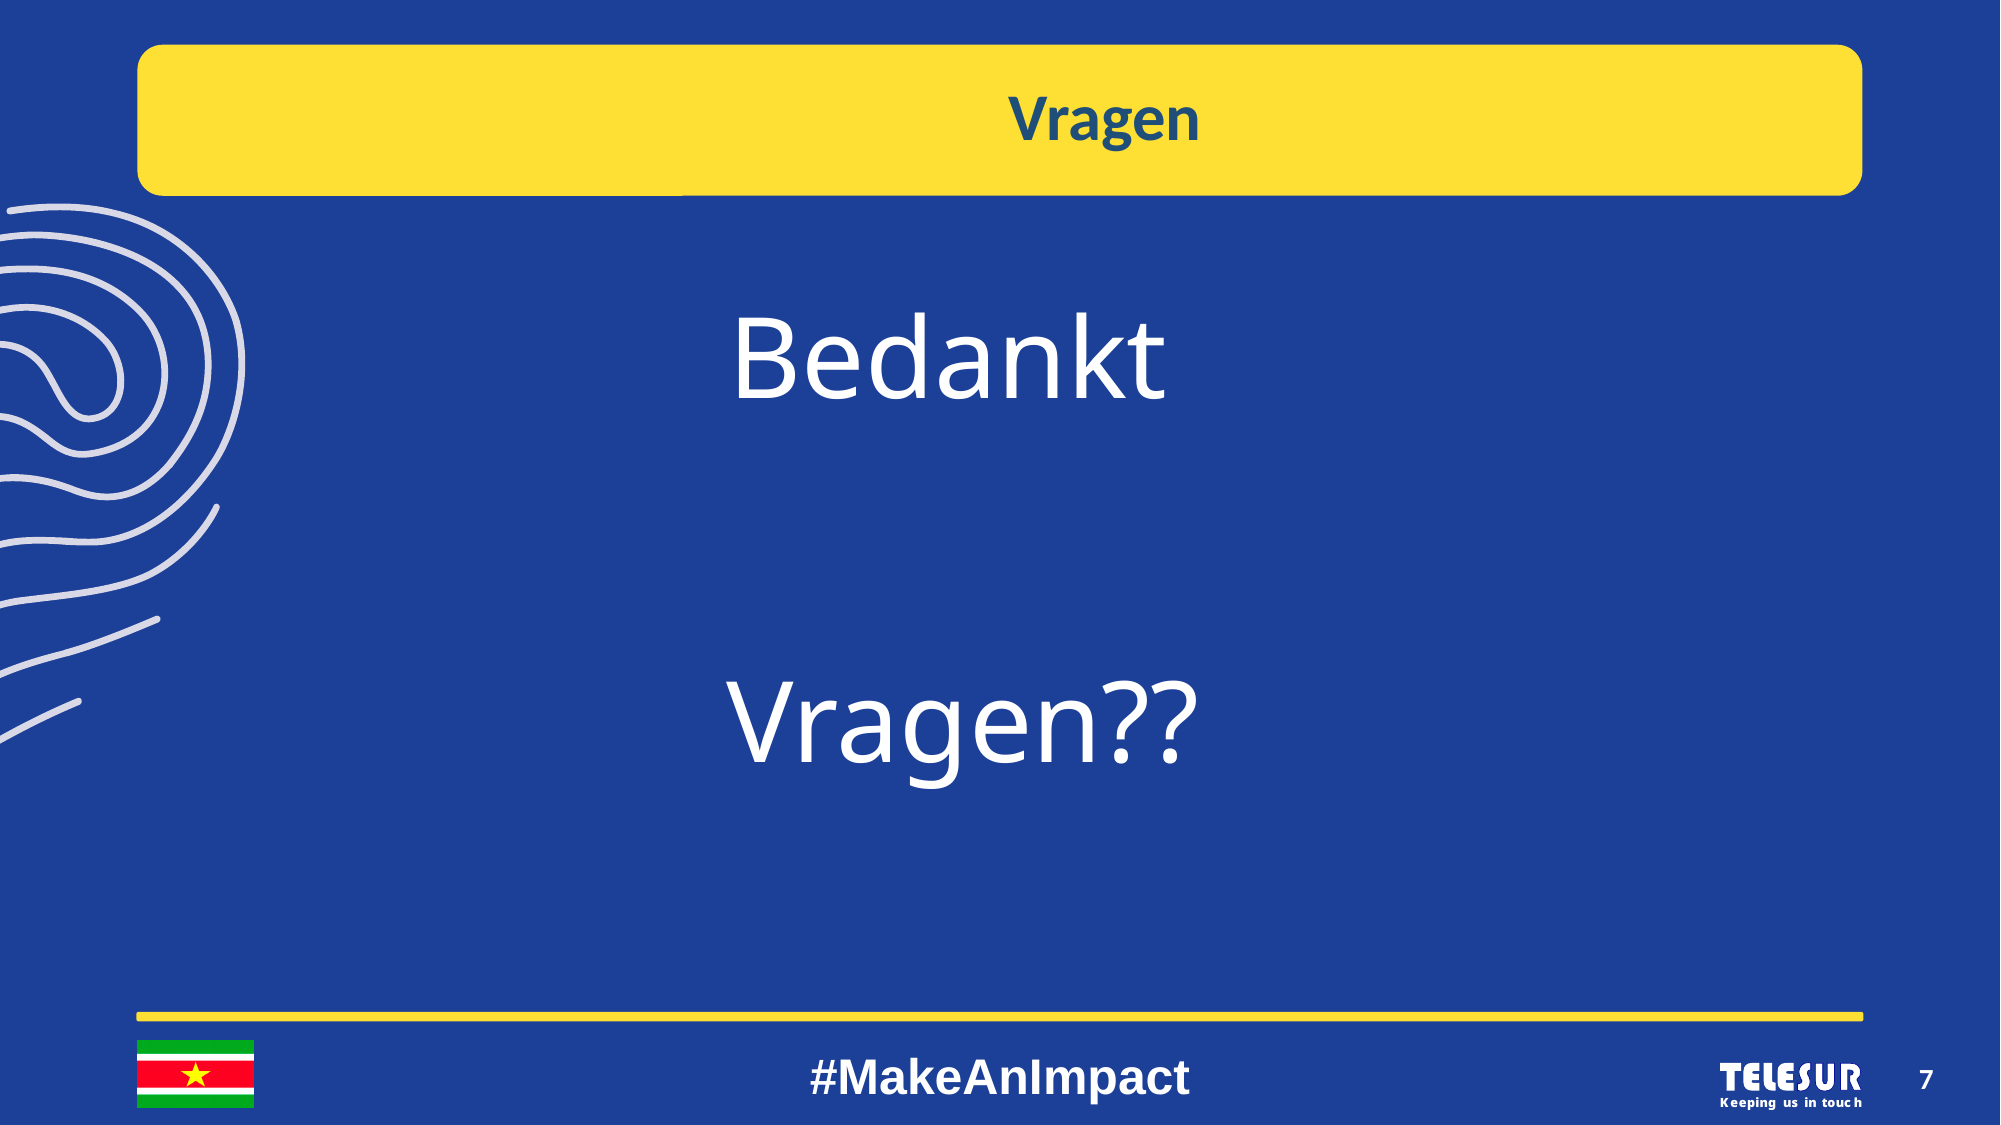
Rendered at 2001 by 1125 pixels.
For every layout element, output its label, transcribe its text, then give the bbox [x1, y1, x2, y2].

footer #MakeAnImpact [719, 1044, 1281, 1105]
text_box Vragen [393, 66, 1818, 162]
slide_number 7 [1904, 1052, 1986, 1113]
text_box [253, 220, 1883, 987]
text_box Bedankt Vragen?? [138, 274, 1787, 814]
picture [137, 1040, 254, 1108]
